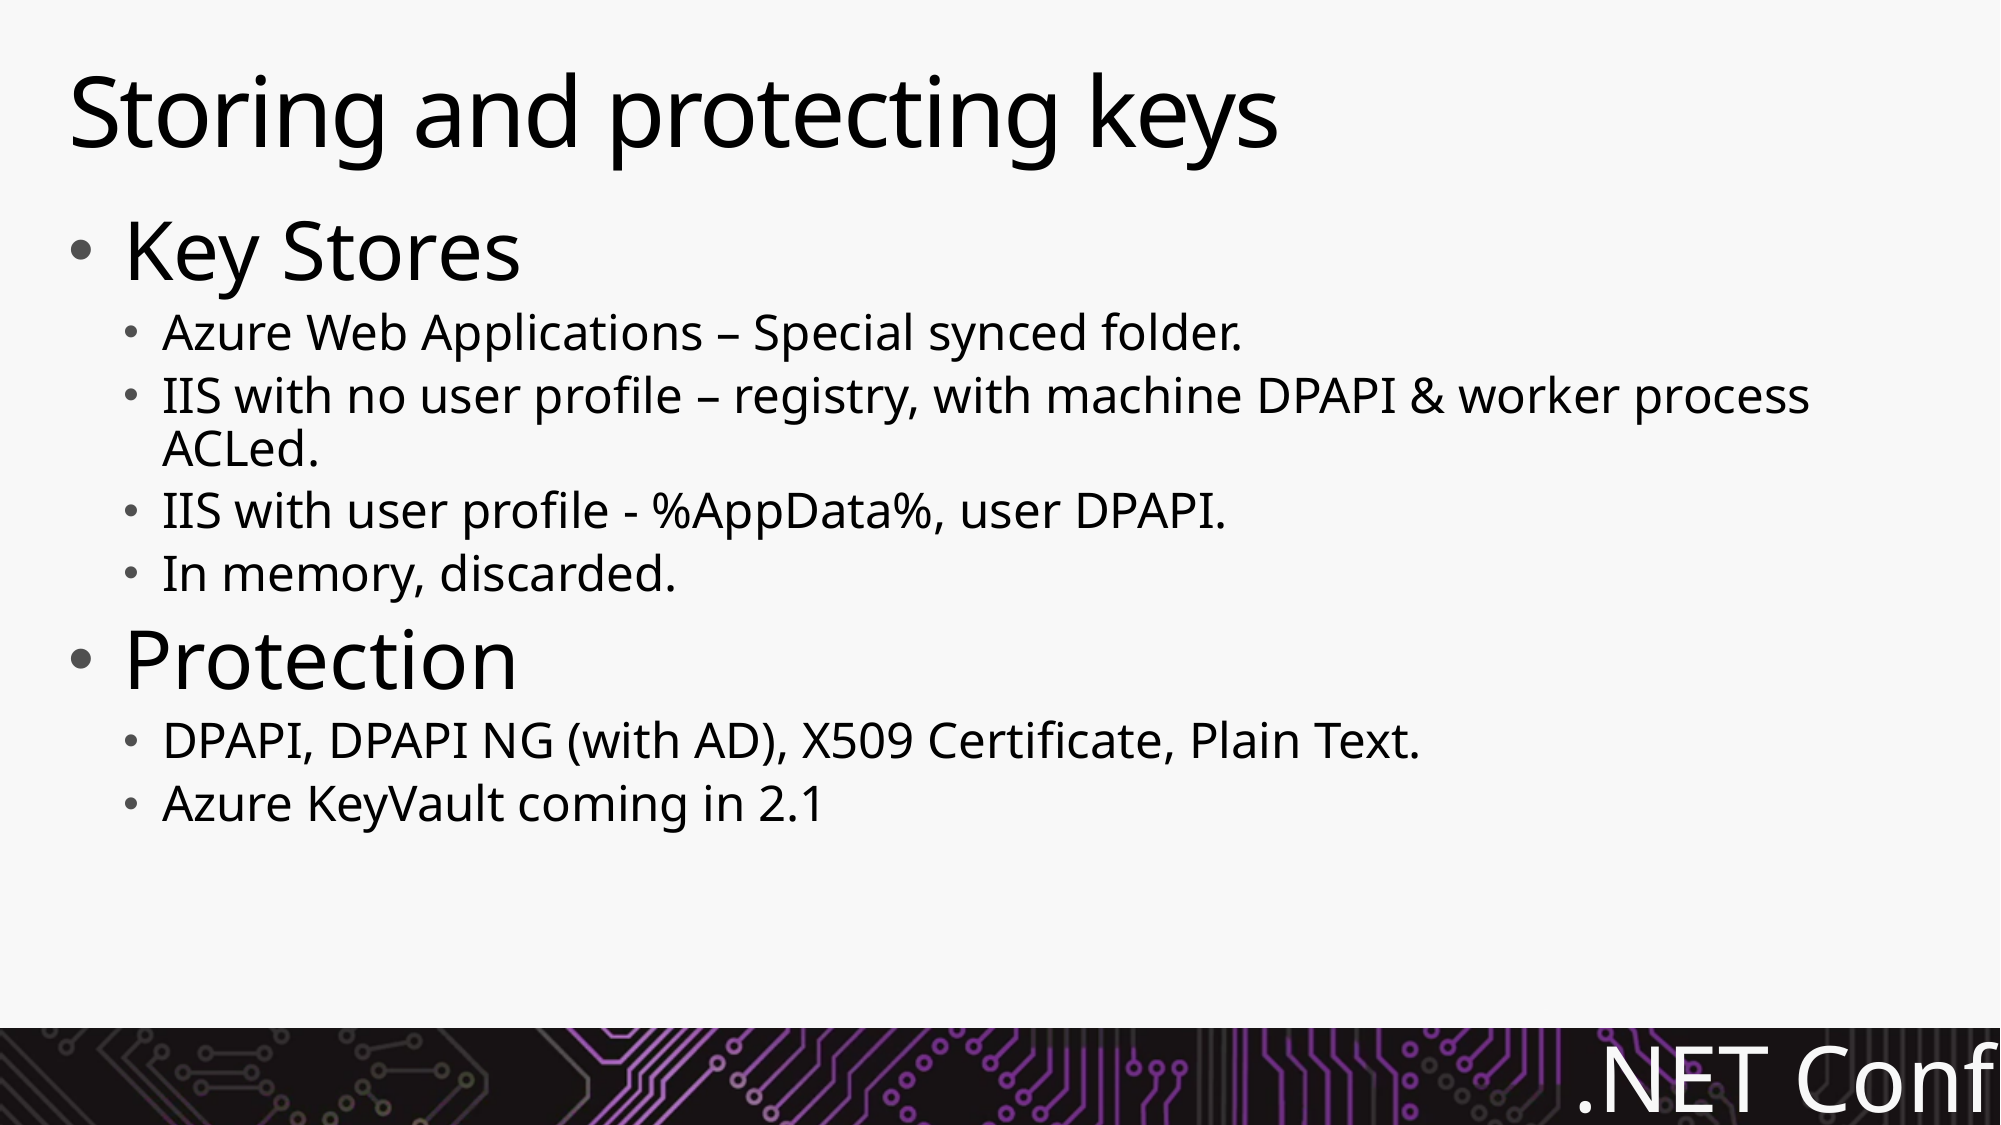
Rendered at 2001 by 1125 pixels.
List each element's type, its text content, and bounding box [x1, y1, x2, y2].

list Key Stores Azure Web Applications – Special synced folder. IIS with no user profile – registry, with machine DPAPI & worker process ACLed. IIS with user profile - %AppData%, user DPAPI. In memory, discarded. Protection DPAPI, DPAPI NG (with AD), X509 Certificate, Plain Text. Azure KeyVault coming in 2.1 [44, 196, 1956, 816]
title Storing and protecting keys [44, 47, 1957, 196]
picture [0, 1028, 2000, 1125]
